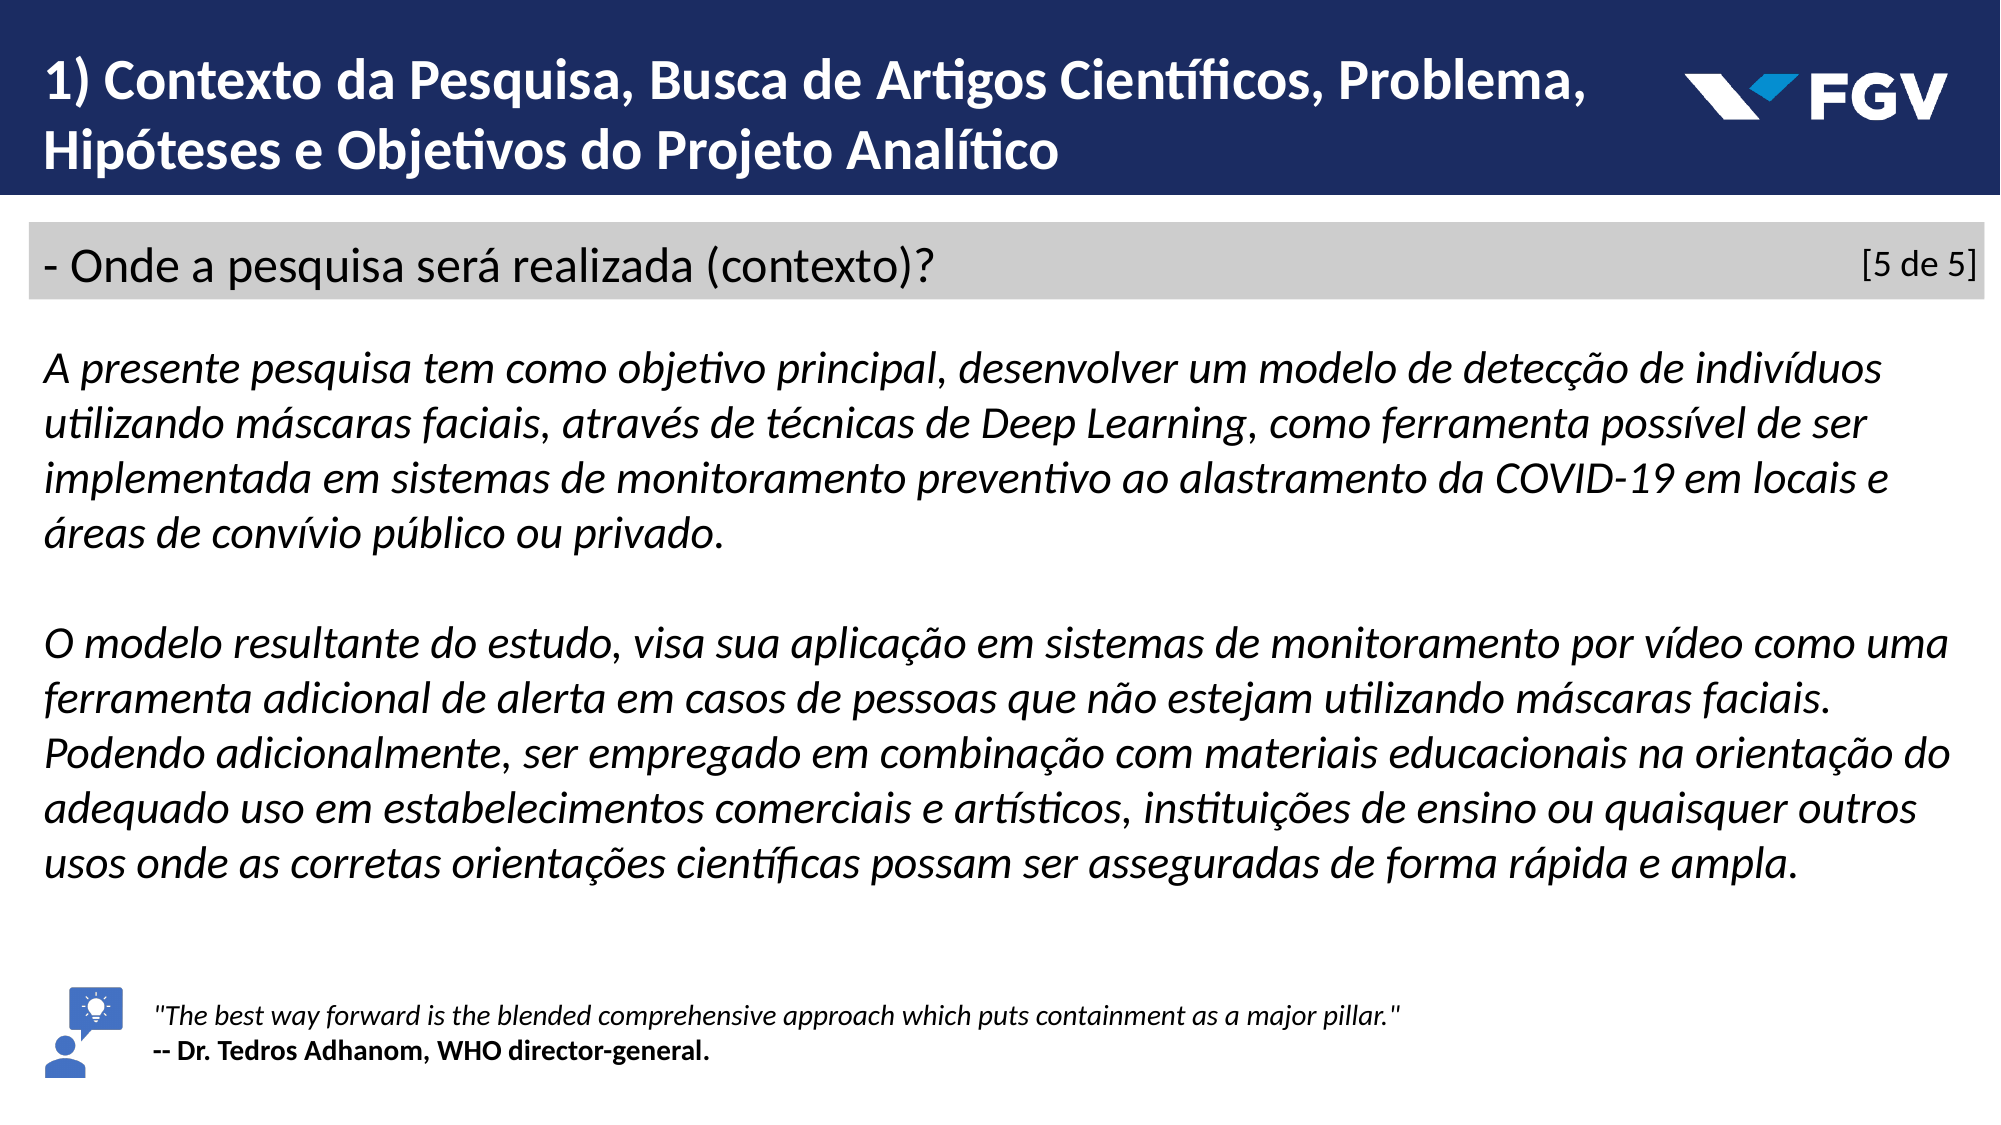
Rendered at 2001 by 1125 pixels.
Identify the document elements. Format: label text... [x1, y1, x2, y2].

text_box [5 de 5] [1855, 222, 1985, 298]
picture [1772, 41, 1980, 151]
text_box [28, 977, 1926, 1087]
text_box - Onde a pesquisa será realizada (contexto)? [28, 222, 1985, 300]
text_box A presente pesquisa tem como objetivo principal, desenvolver um modelo de detecção de indivíduos utilizando máscaras faciais, através de técnicas de Deep Learning, como ferramenta possível de ser implementada em sistemas de monitoramento preventivo ao alastramento da COVID-19 em locais e áreas de convívio público ou privado. O modelo resultante do estudo, visa sua aplicação em sistemas de monitoramento por vídeo como uma ferramenta adicional de alerta em casos de pessoas que não estejam utilizando máscaras faciais. Podendo adicionalmente, ser empregado em combinação com materiais educacionais na orientação do adequado uso em estabelecimentos comerciais e artísticos, instituições de ensino ou quaisquer outros usos onde as corretas orientações científicas possam ser asseguradas de forma rápida e ampla. [28, 330, 1985, 896]
text_box 1) Contexto da Pesquisa, Busca de Artigos Científicos, Problema, Hipóteses e Objetivos do Projeto Analítico [28, 34, 1772, 189]
